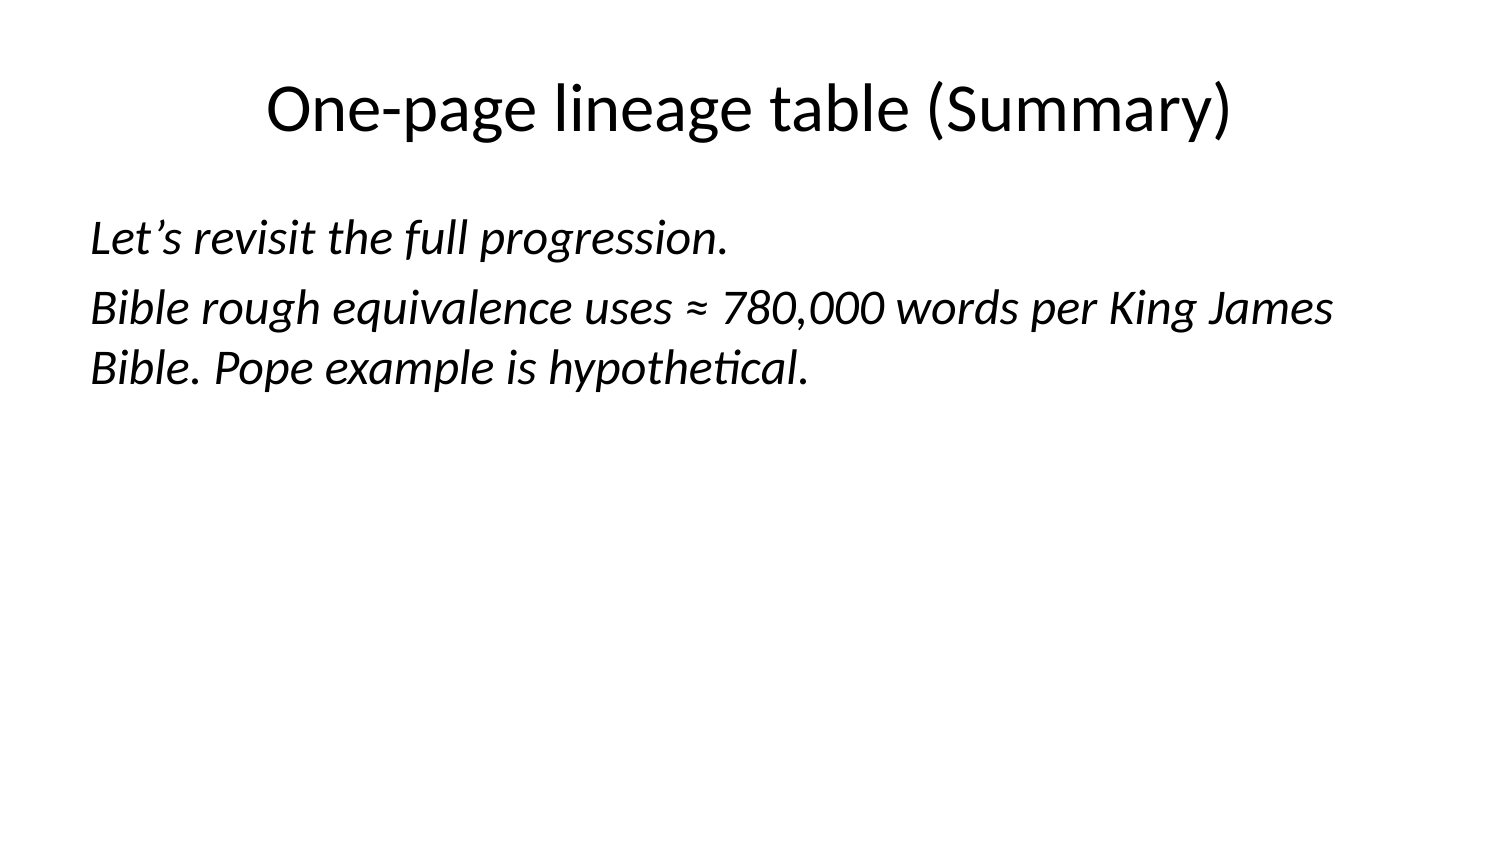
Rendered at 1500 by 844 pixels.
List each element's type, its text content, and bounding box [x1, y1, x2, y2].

title One-page lineage table (Summary) [75, 33, 1425, 175]
list Let’s revisit the full progression. Bible rough equivalence uses ≈ 780,000 words per King James Bible. Pope example is hypothetical. [75, 196, 1425, 754]
